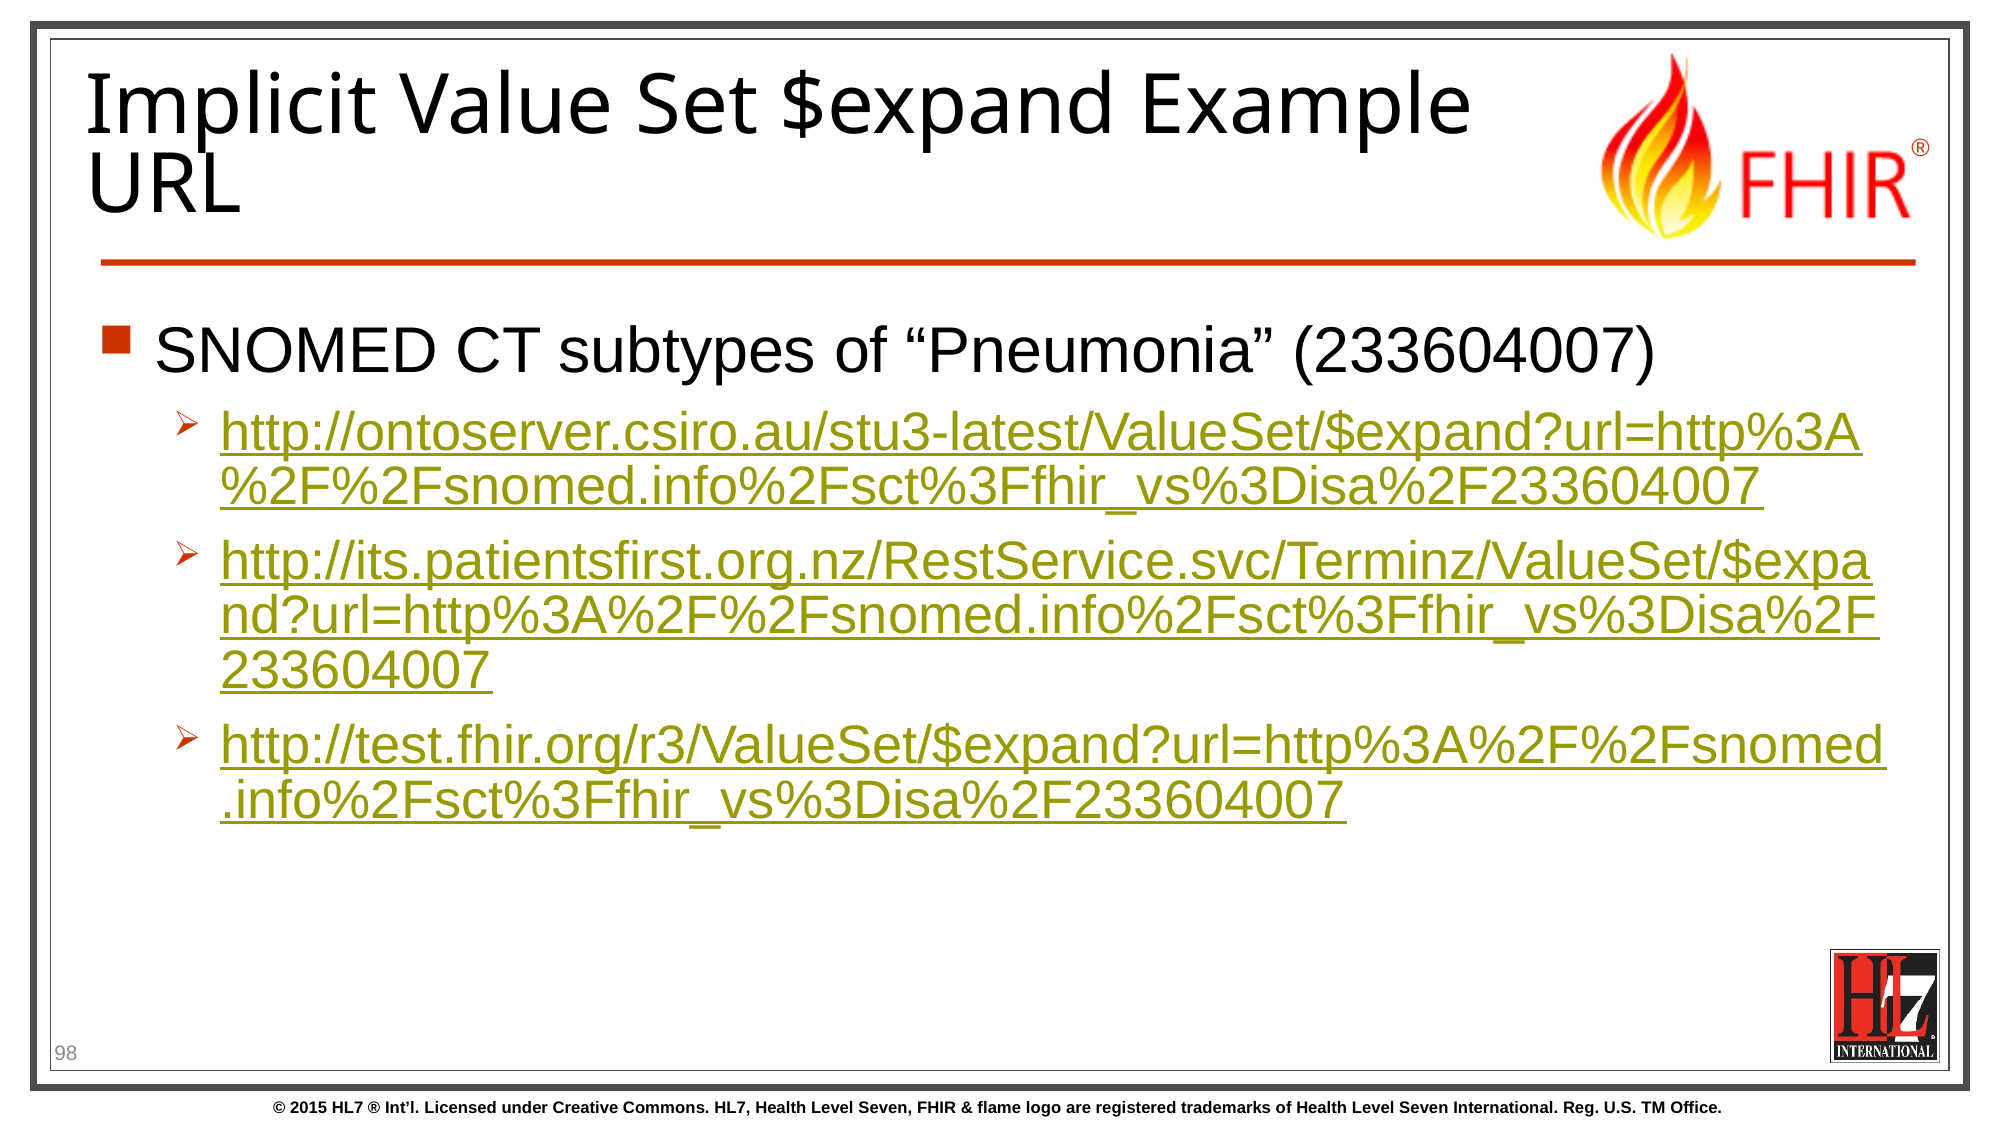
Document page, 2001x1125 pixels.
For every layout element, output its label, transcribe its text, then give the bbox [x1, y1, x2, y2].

picture [1830, 949, 1940, 1063]
list SNOMED CT subtypes of “Pneumonia” (233604007) http://ontoserver.csiro.au/stu3-latest/ValueSet/$expand?url=http%3A%2F%2Fsnomed.info%2Fsct%3Ffhir_vs%3Disa%2F233604007 http://its.patientsfirst.org.nz/RestService.svc/Terminz/ValueSet/$expand?url=http%3A%2F%2Fsnomed.info%2Fsct%3Ffhir_vs%3Disa%2F233604007 http://test.fhir.org/r3/ValueSet/$expand?url=http%3A%2F%2Fsnomed.info%2Fsct%3Ffhir_vs%3Disa%2F233604007 [83, 299, 1917, 1059]
picture [1588, 42, 1923, 249]
slide_number 98 [39, 1034, 197, 1071]
title Implicit Value Set $expand Example URL [70, 54, 1595, 244]
